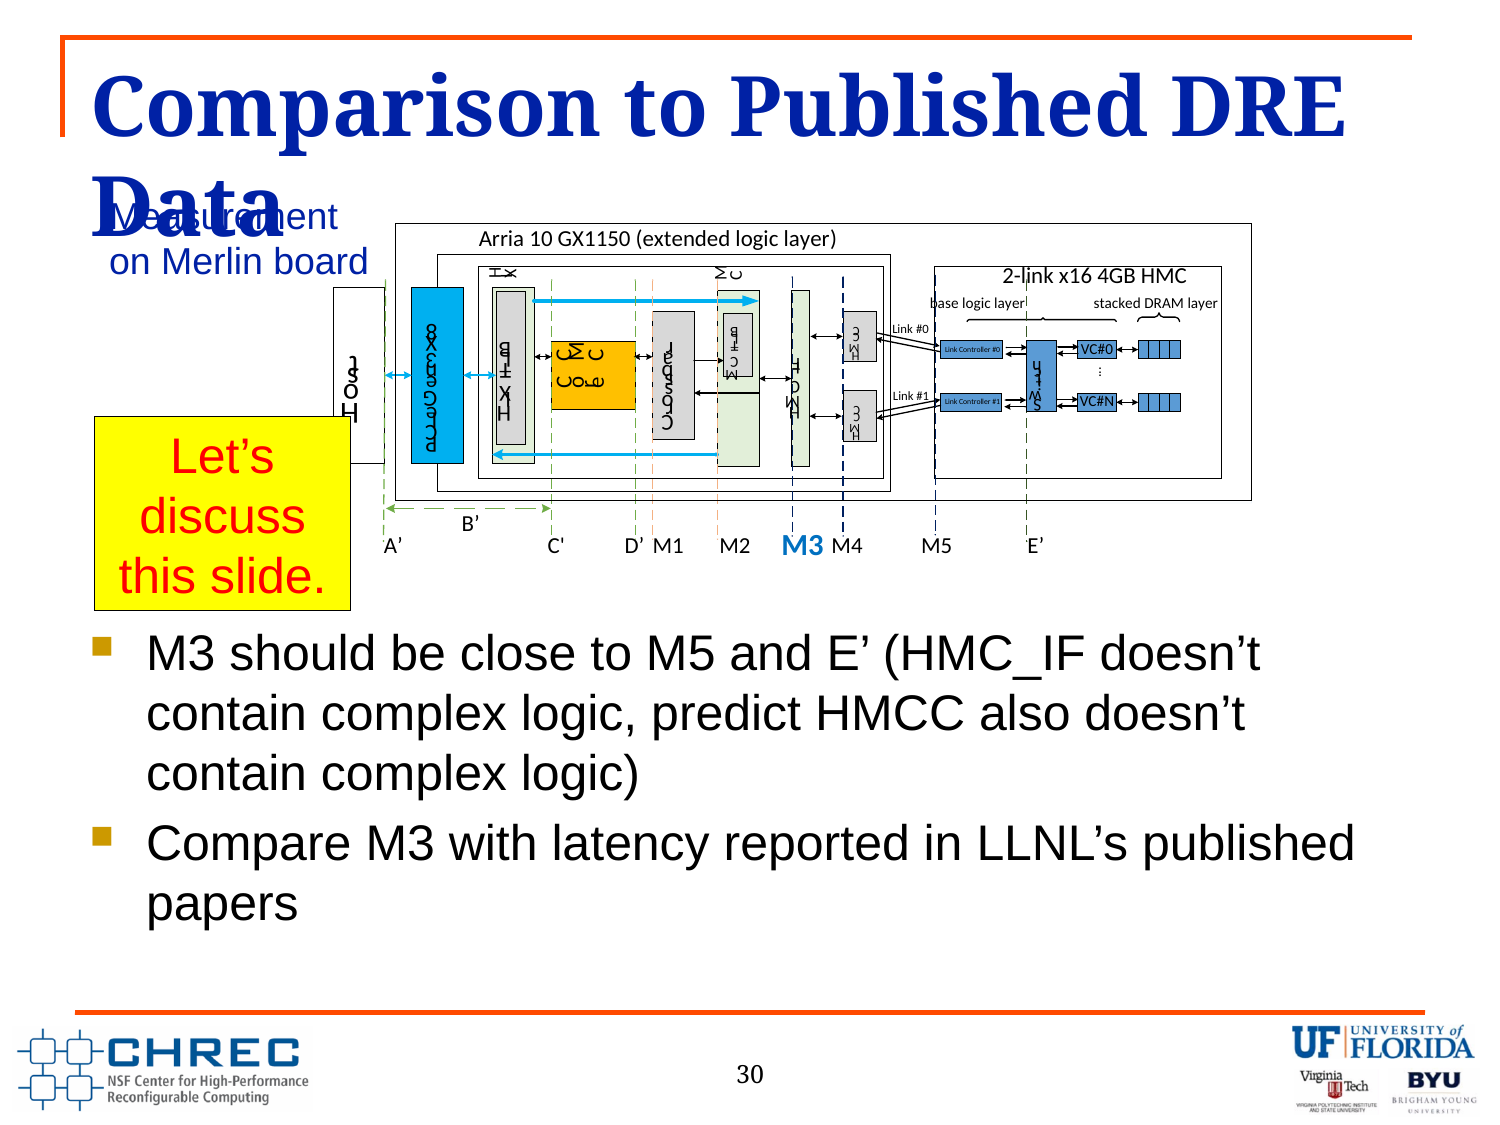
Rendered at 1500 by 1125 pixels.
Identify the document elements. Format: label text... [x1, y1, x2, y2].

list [324, 219, 1304, 1026]
slide_number 30 [599, 1034, 901, 1101]
title Comparison to Published DRE Data [74, 45, 1426, 201]
text_box M3 should be close to M5 and E’ (HMC_IF doesn’t contain complex logic, predict HMCC also doesn’t contain complex logic) Compare M3 with latency reported in LLNL’s published papers [74, 613, 319, 938]
picture [12, 1026, 313, 1112]
picture [1287, 1021, 1485, 1117]
text_box M3 should be close to M5 and E’ (HMC_IF doesn’t contain complex logic, predict HMCC also doesn’t contain complex logic) Compare M3 with latency reported in LLNL’s published papers [1307, 613, 1425, 938]
text_box Measurement on Merlin board [92, 182, 398, 291]
text_box Let’s discuss this slide. [94, 416, 319, 611]
